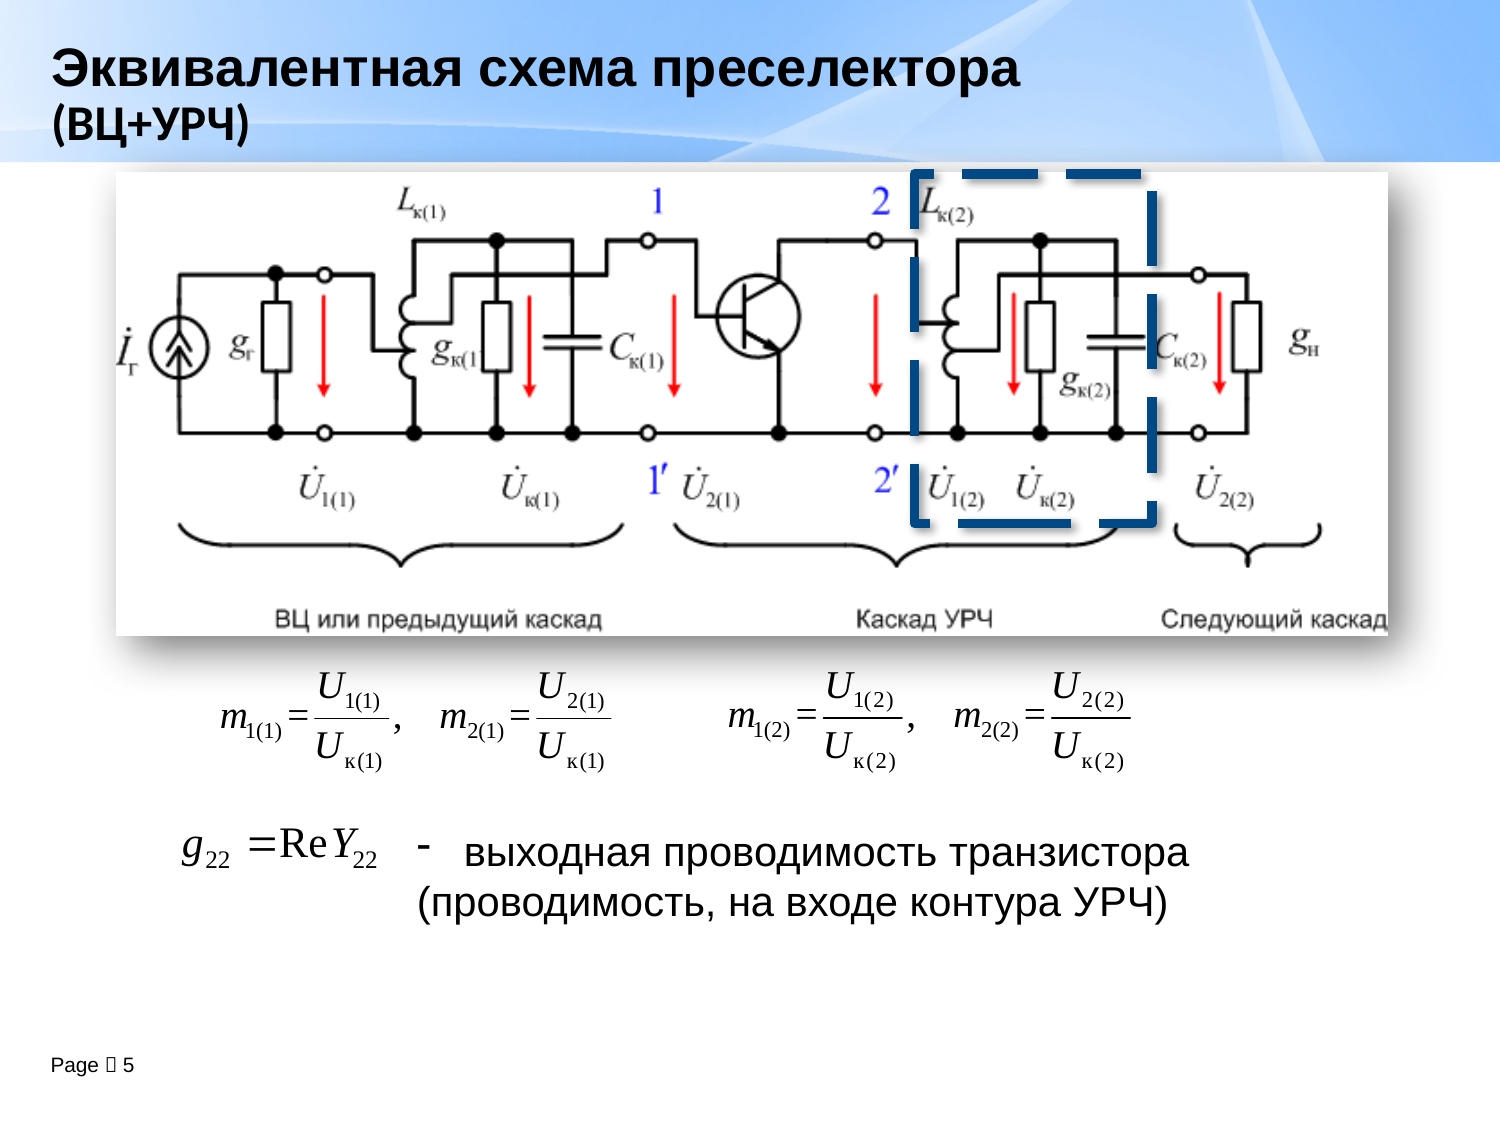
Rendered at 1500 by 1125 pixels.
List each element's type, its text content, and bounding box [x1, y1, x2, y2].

title Эквивалентная схема преселектора (ВЦ+УРЧ) [50, 31, 1449, 160]
picture [0, 0, 1500, 1125]
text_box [172, 813, 388, 880]
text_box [215, 661, 618, 781]
text_box выходная проводимость транзистора (проводимость, на входе контура УРЧ) [402, 816, 1500, 932]
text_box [722, 660, 1137, 780]
